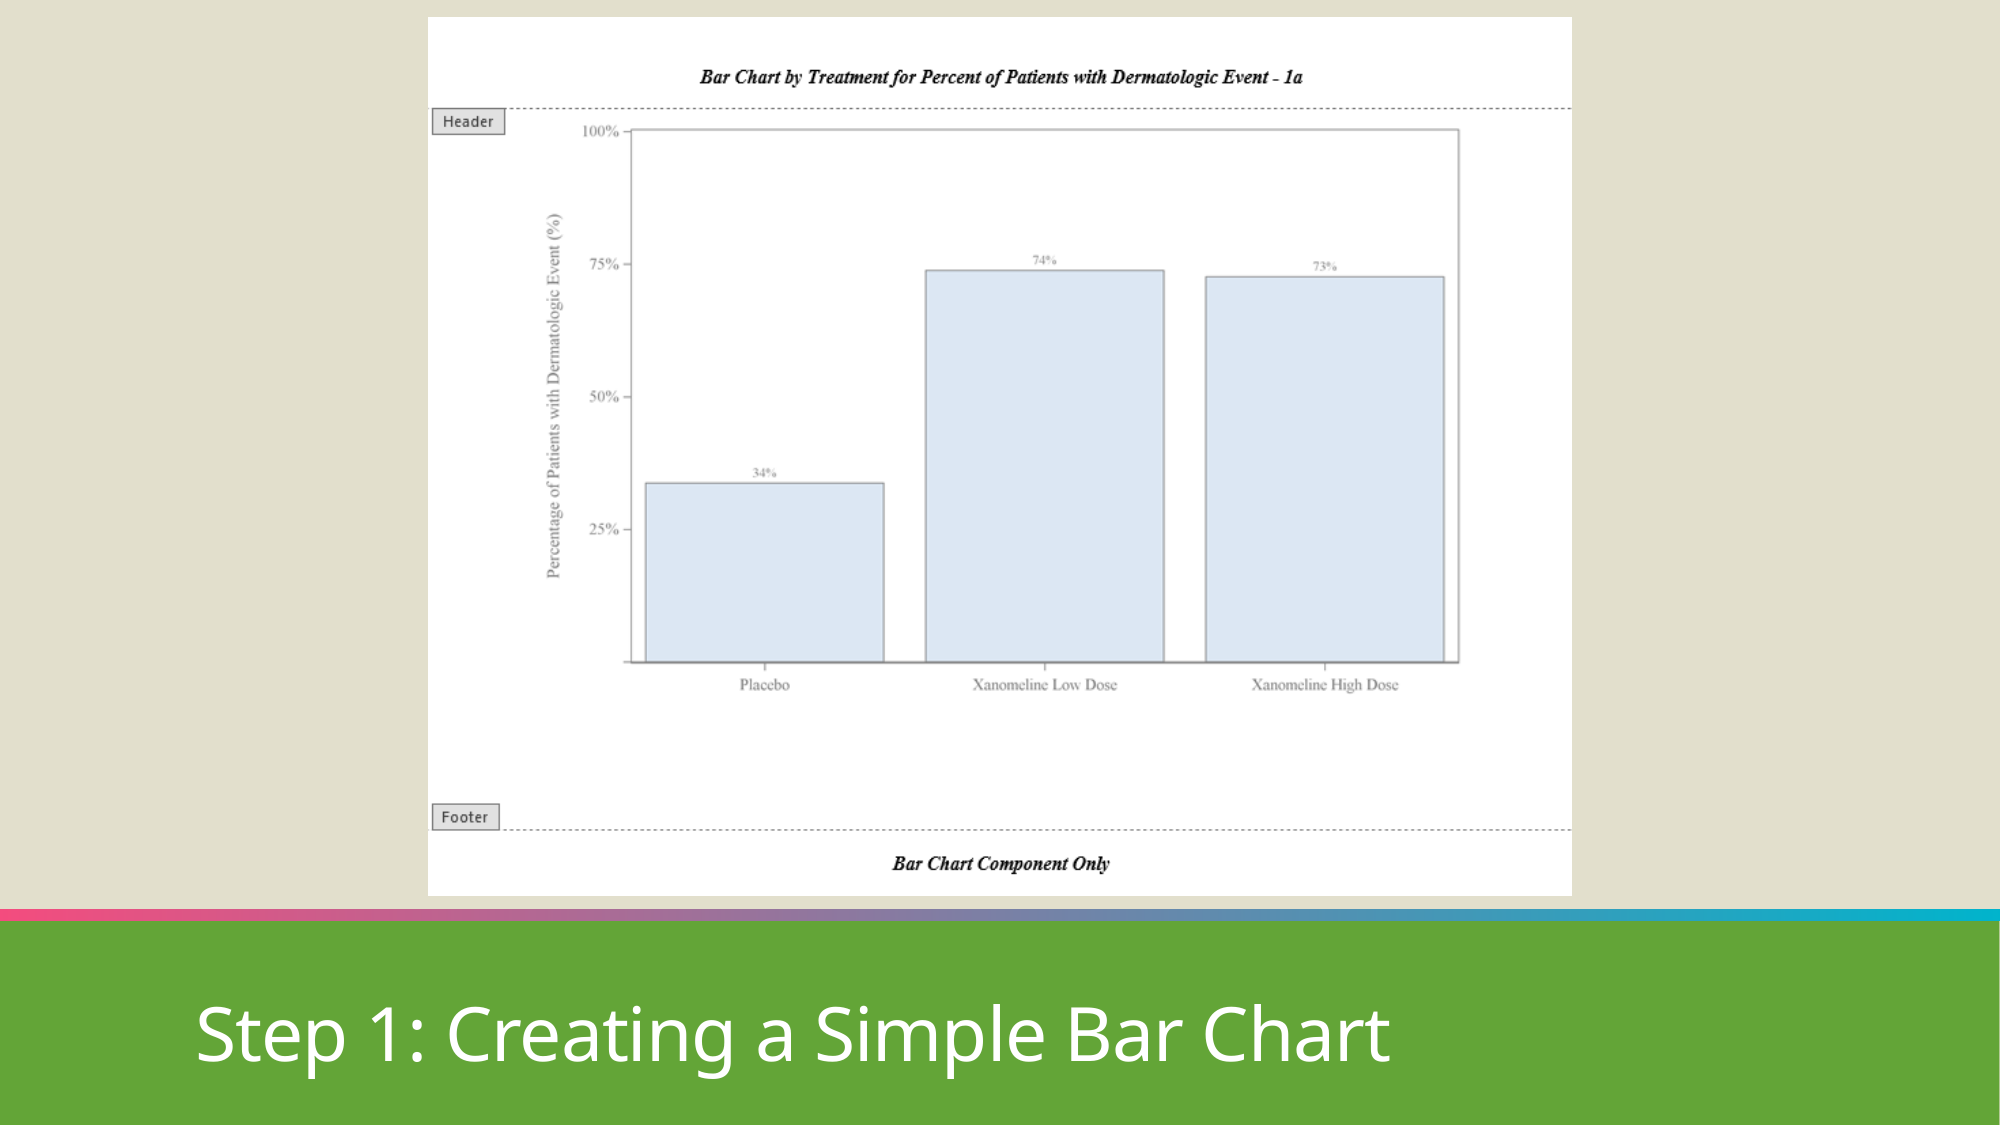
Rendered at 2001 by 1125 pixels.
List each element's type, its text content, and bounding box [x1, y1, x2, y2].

title Step 1: Creating a Simple Bar Chart [180, 942, 1839, 1078]
picture [428, 16, 1572, 897]
